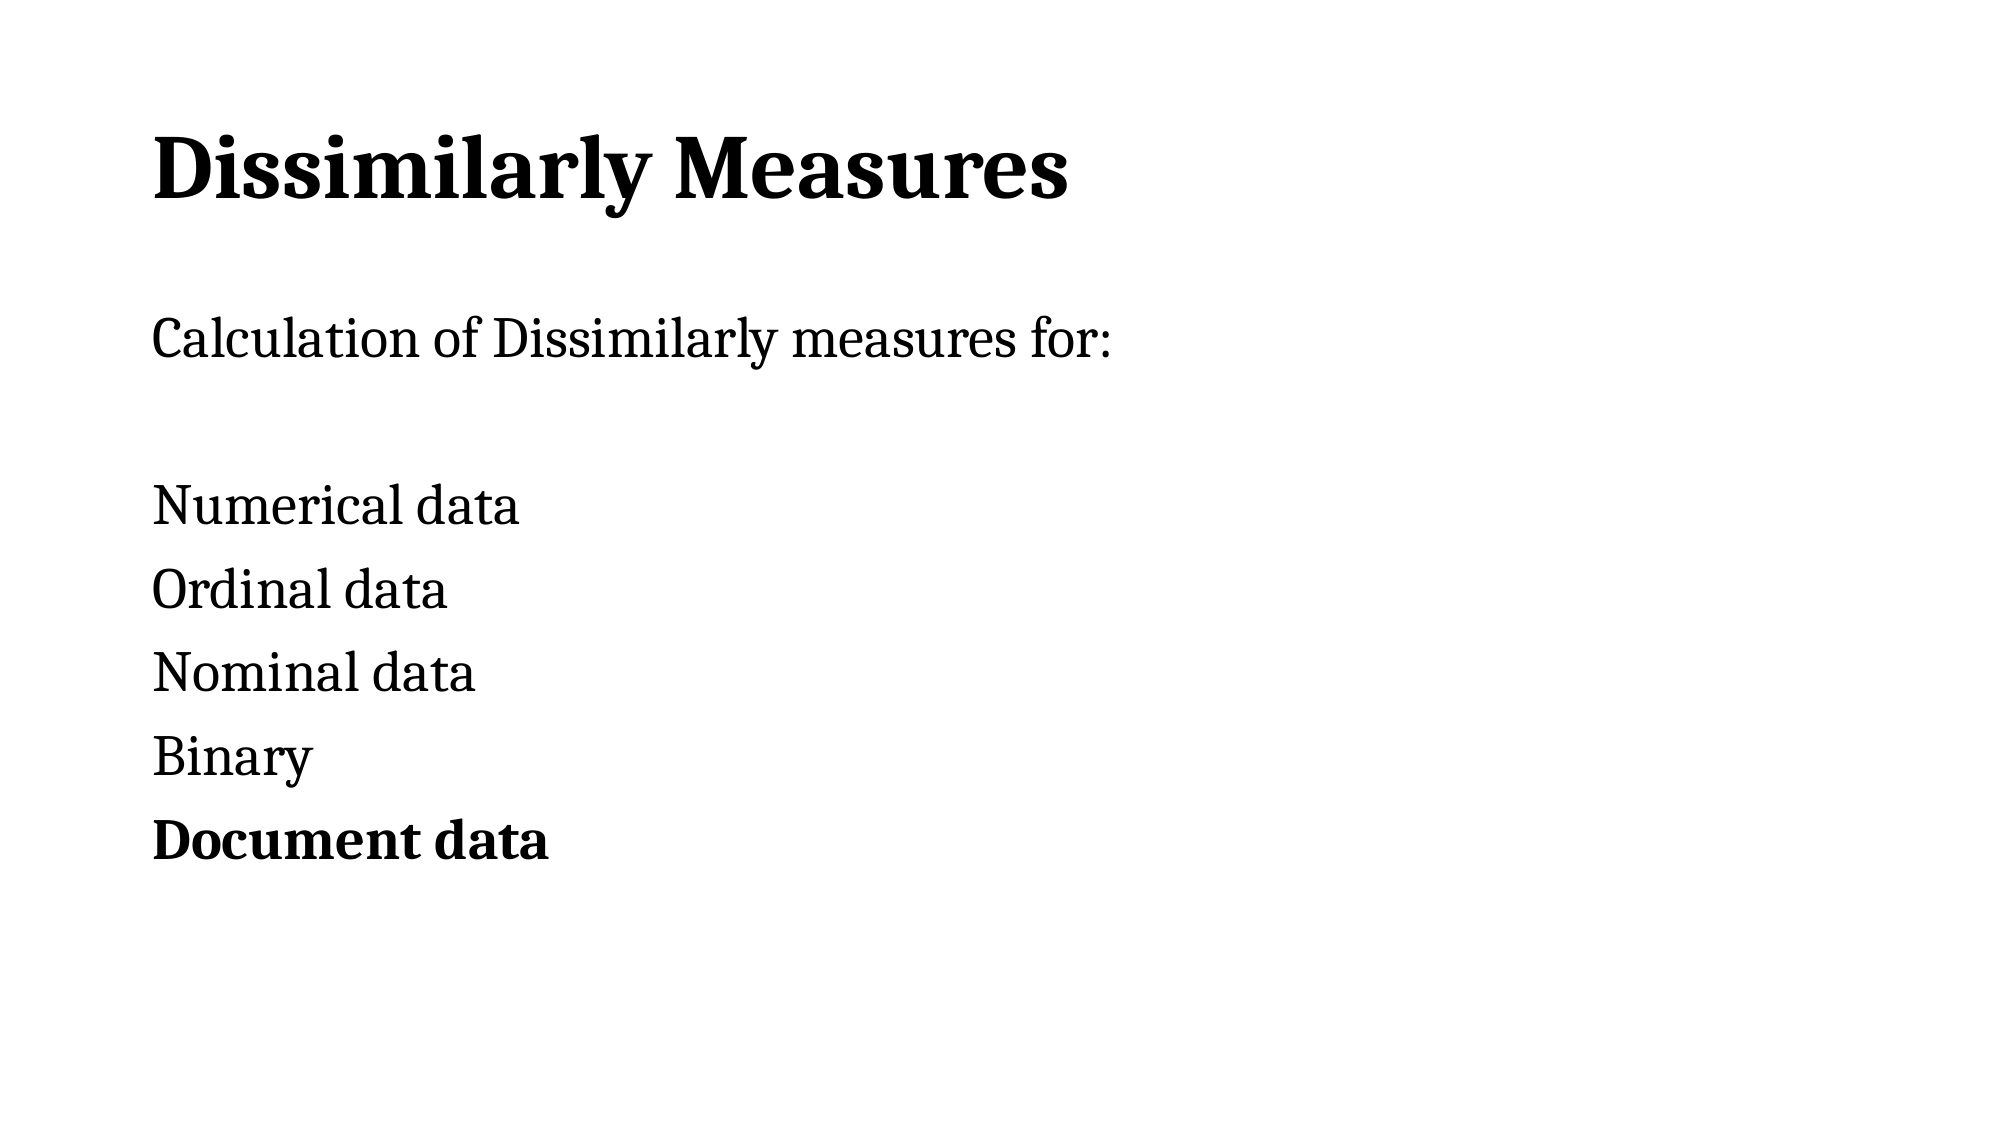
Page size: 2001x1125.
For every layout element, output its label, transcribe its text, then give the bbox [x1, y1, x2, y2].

list Calculation of Dissimilarly measures for: Numerical data Ordinal data Nominal data Binary Document data [137, 299, 1863, 1014]
title Dissimilarly Measures [137, 59, 1863, 278]
